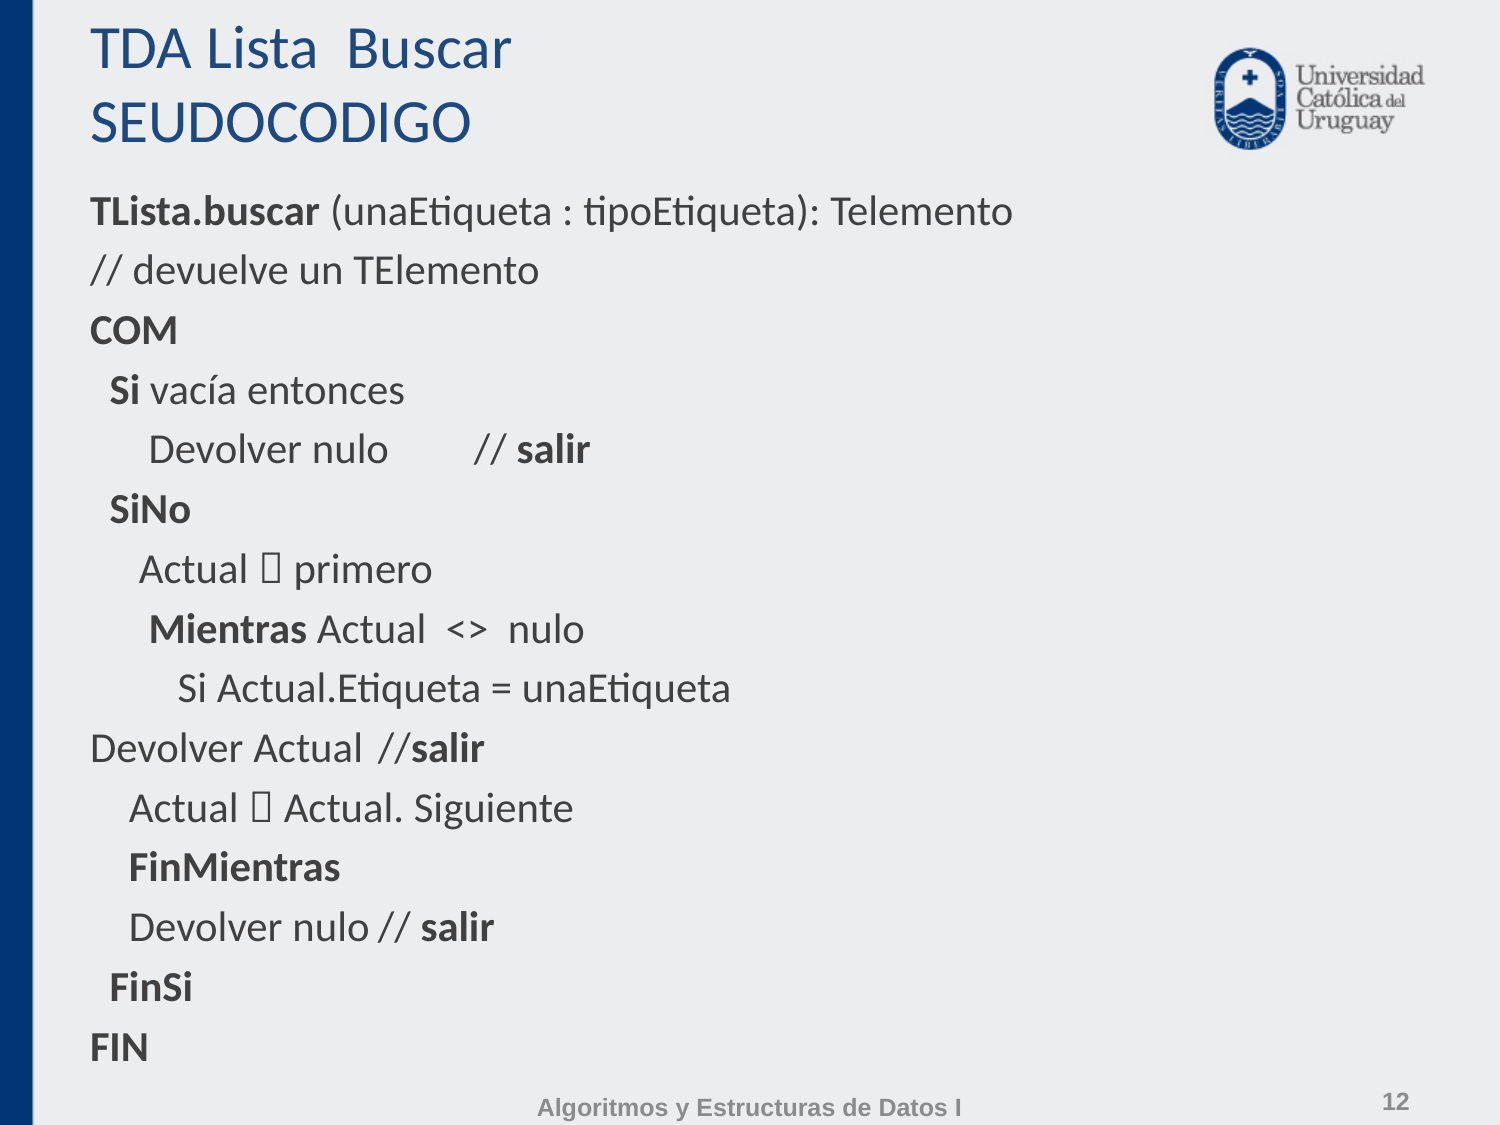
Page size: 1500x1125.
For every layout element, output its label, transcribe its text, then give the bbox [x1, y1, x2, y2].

list TLista.buscar (unaEtiqueta : tipoEtiqueta): Telemento // devuelve un TElemento COM Si vacía entonces Devolver nulo // salir SiNo Actual  primero Mientras Actual <> nulo Si Actual.Etiqueta = unaEtiqueta Devolver Actual //salir Actual  Actual. Siguiente FinMientras Devolver nulo // salir FinSi FIN [75, 174, 1488, 1083]
slide_number 12 [1074, 1074, 1425, 1125]
title TDA Lista Buscar SEUDOCODIGO [75, 0, 1140, 163]
picture [0, 0, 1500, 1125]
footer Algoritmos y Estructuras de Datos I [512, 1087, 988, 1125]
